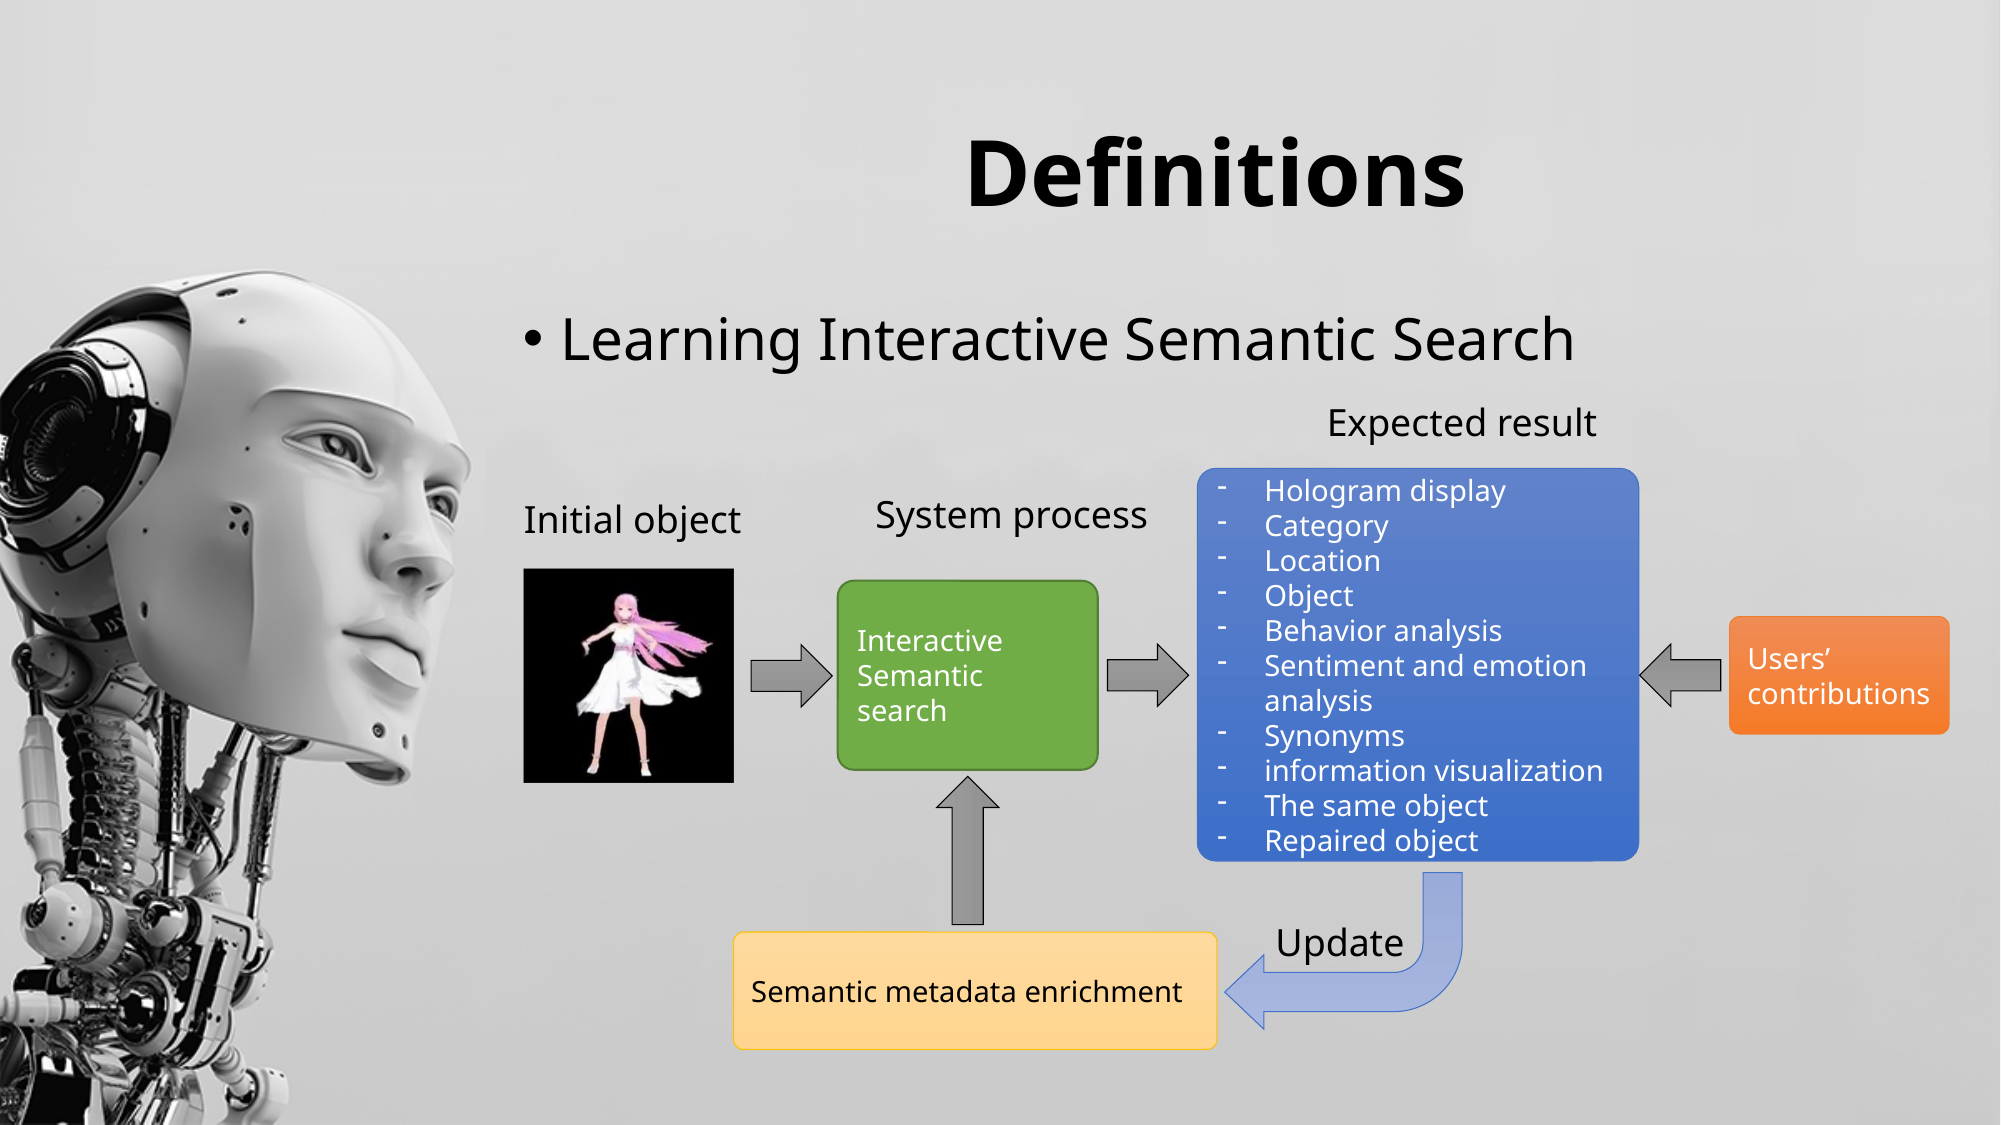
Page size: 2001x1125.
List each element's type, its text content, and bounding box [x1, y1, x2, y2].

text_box [750, 643, 833, 709]
text_box Users’ contributions [1729, 616, 1950, 735]
text_box [1223, 872, 1463, 1031]
title Definitions [507, 68, 1923, 286]
text_box Update [1260, 911, 1420, 971]
text_box Semantic metadata enrichment [733, 931, 1218, 1051]
text_box System process [860, 484, 1164, 544]
list Learning Interactive Semantic Search [507, 302, 1923, 1022]
text_box [1106, 642, 1190, 708]
text_box Expected result [1312, 391, 1613, 452]
text_box Initial object [509, 488, 757, 549]
text_box Interactive Semantic search [836, 579, 1099, 771]
text_box [935, 775, 1001, 926]
text_box Hologram display Category Location Object Behavior analysis Sentiment and emotion analysis Synonyms information visualization The same object Repaired object [1196, 467, 1640, 862]
text_box [1638, 642, 1722, 708]
picture [0, 0, 2001, 1125]
